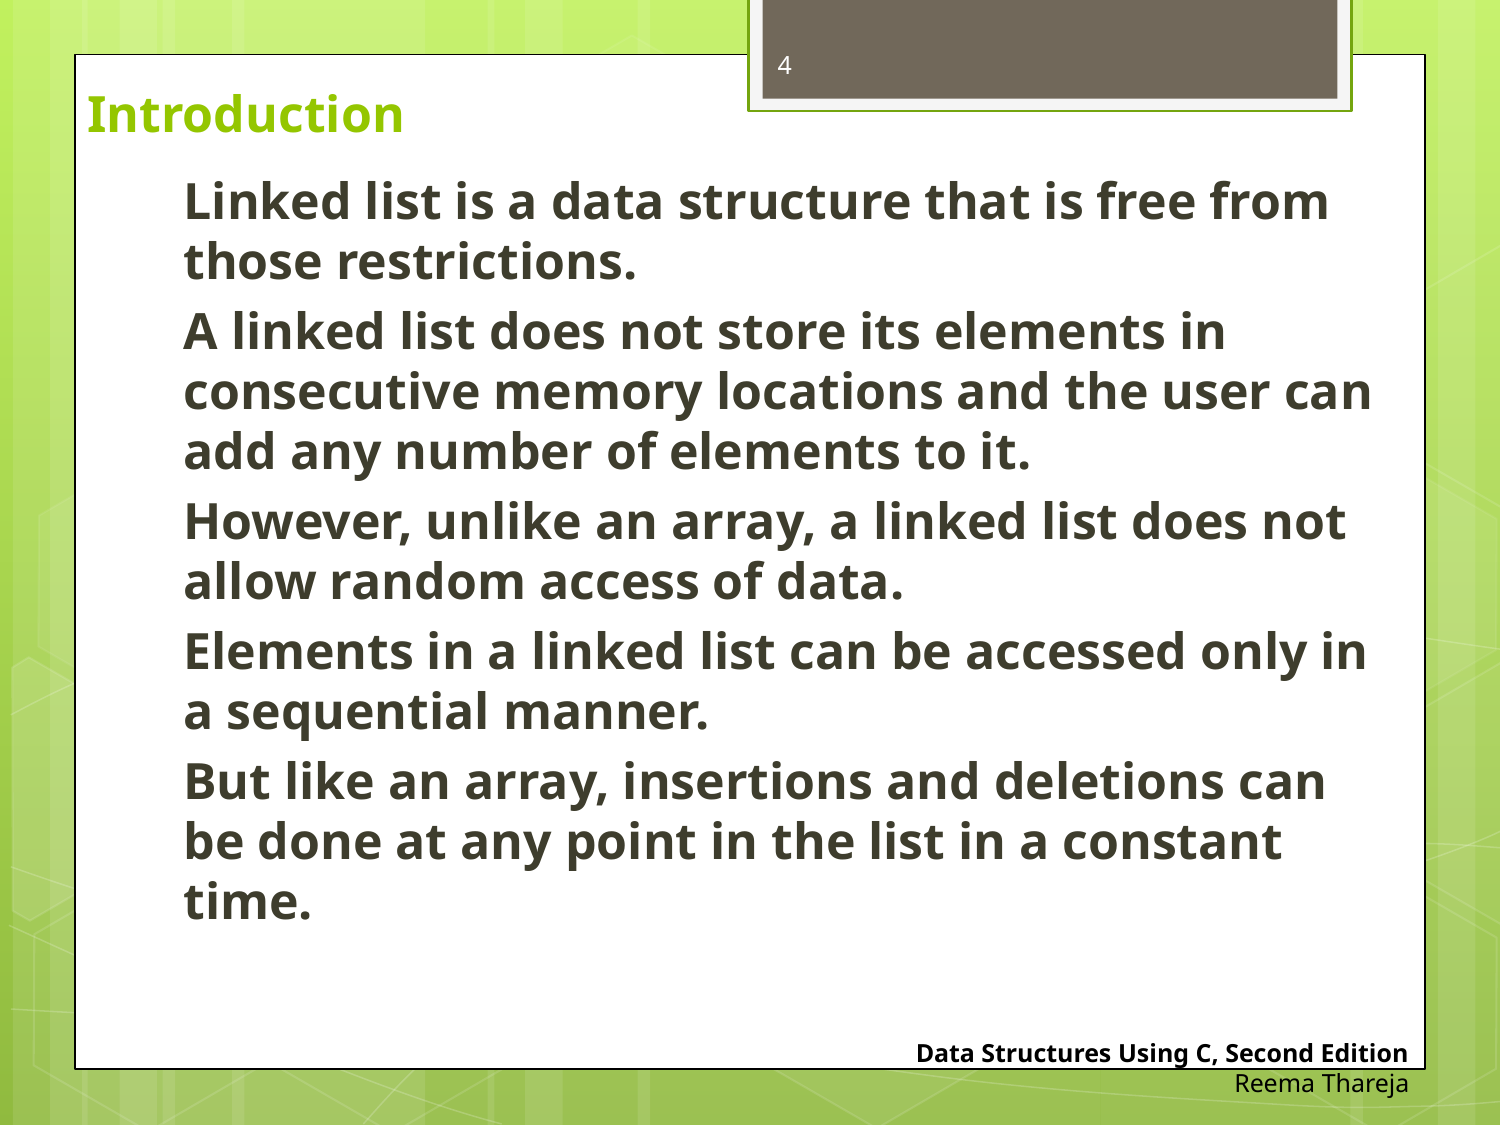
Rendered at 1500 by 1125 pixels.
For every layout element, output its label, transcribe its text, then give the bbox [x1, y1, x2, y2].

text_box Linked list is a data structure that is free from those restrictions. A linked list does not store its elements in consecutive memory locations and the user can add any number of elements to it. However, unlike an array, a linked list does not allow random access of data. Elements in a linked list can be accessed only in a sequential manner. But like an array, insertions and deletions can be done at any point in the list in a constant time. [112, 162, 1400, 1025]
text_box Introduction [72, 37, 1225, 150]
text_box Data Structures Using C, Second Edition Reema Thareja [849, 1037, 1425, 1098]
text_box 4 [762, 36, 982, 97]
